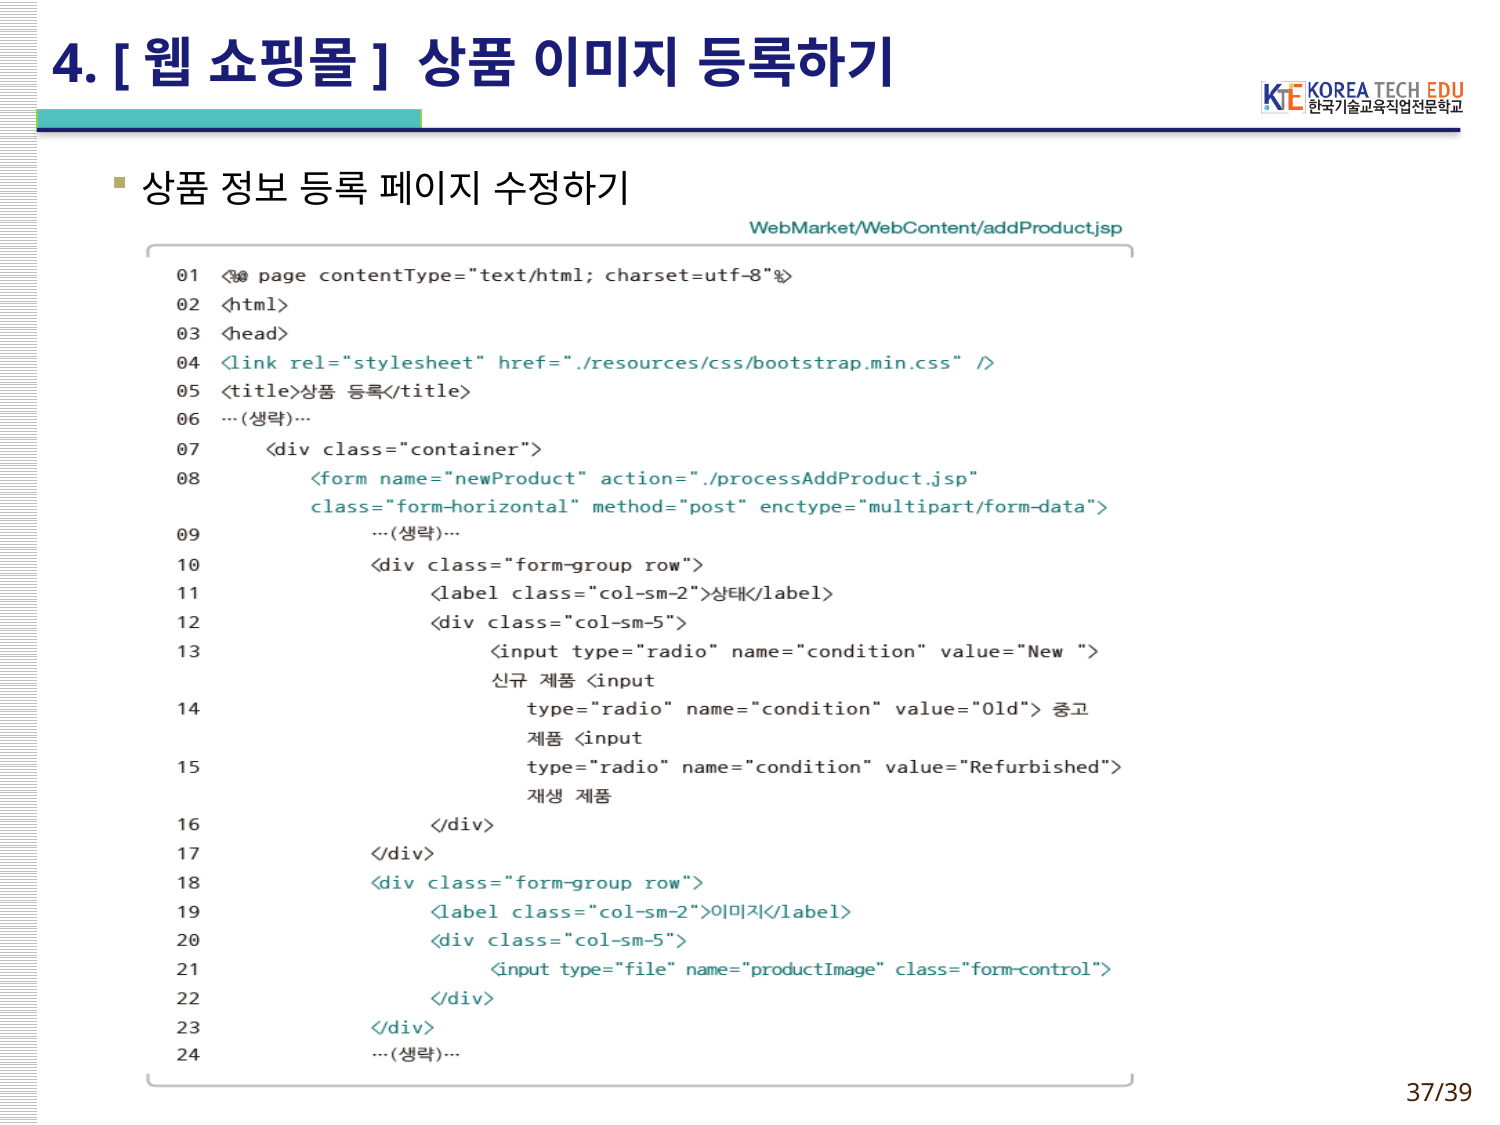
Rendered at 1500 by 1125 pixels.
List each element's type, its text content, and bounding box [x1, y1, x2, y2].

picture [1257, 73, 1469, 119]
title 4. [웹 쇼핑몰] 상품 이미지 등록하기 [37, 13, 1278, 109]
list 상품 정보 등록 페이지 수정하기 [37, 152, 1463, 1091]
picture [135, 213, 1150, 1094]
